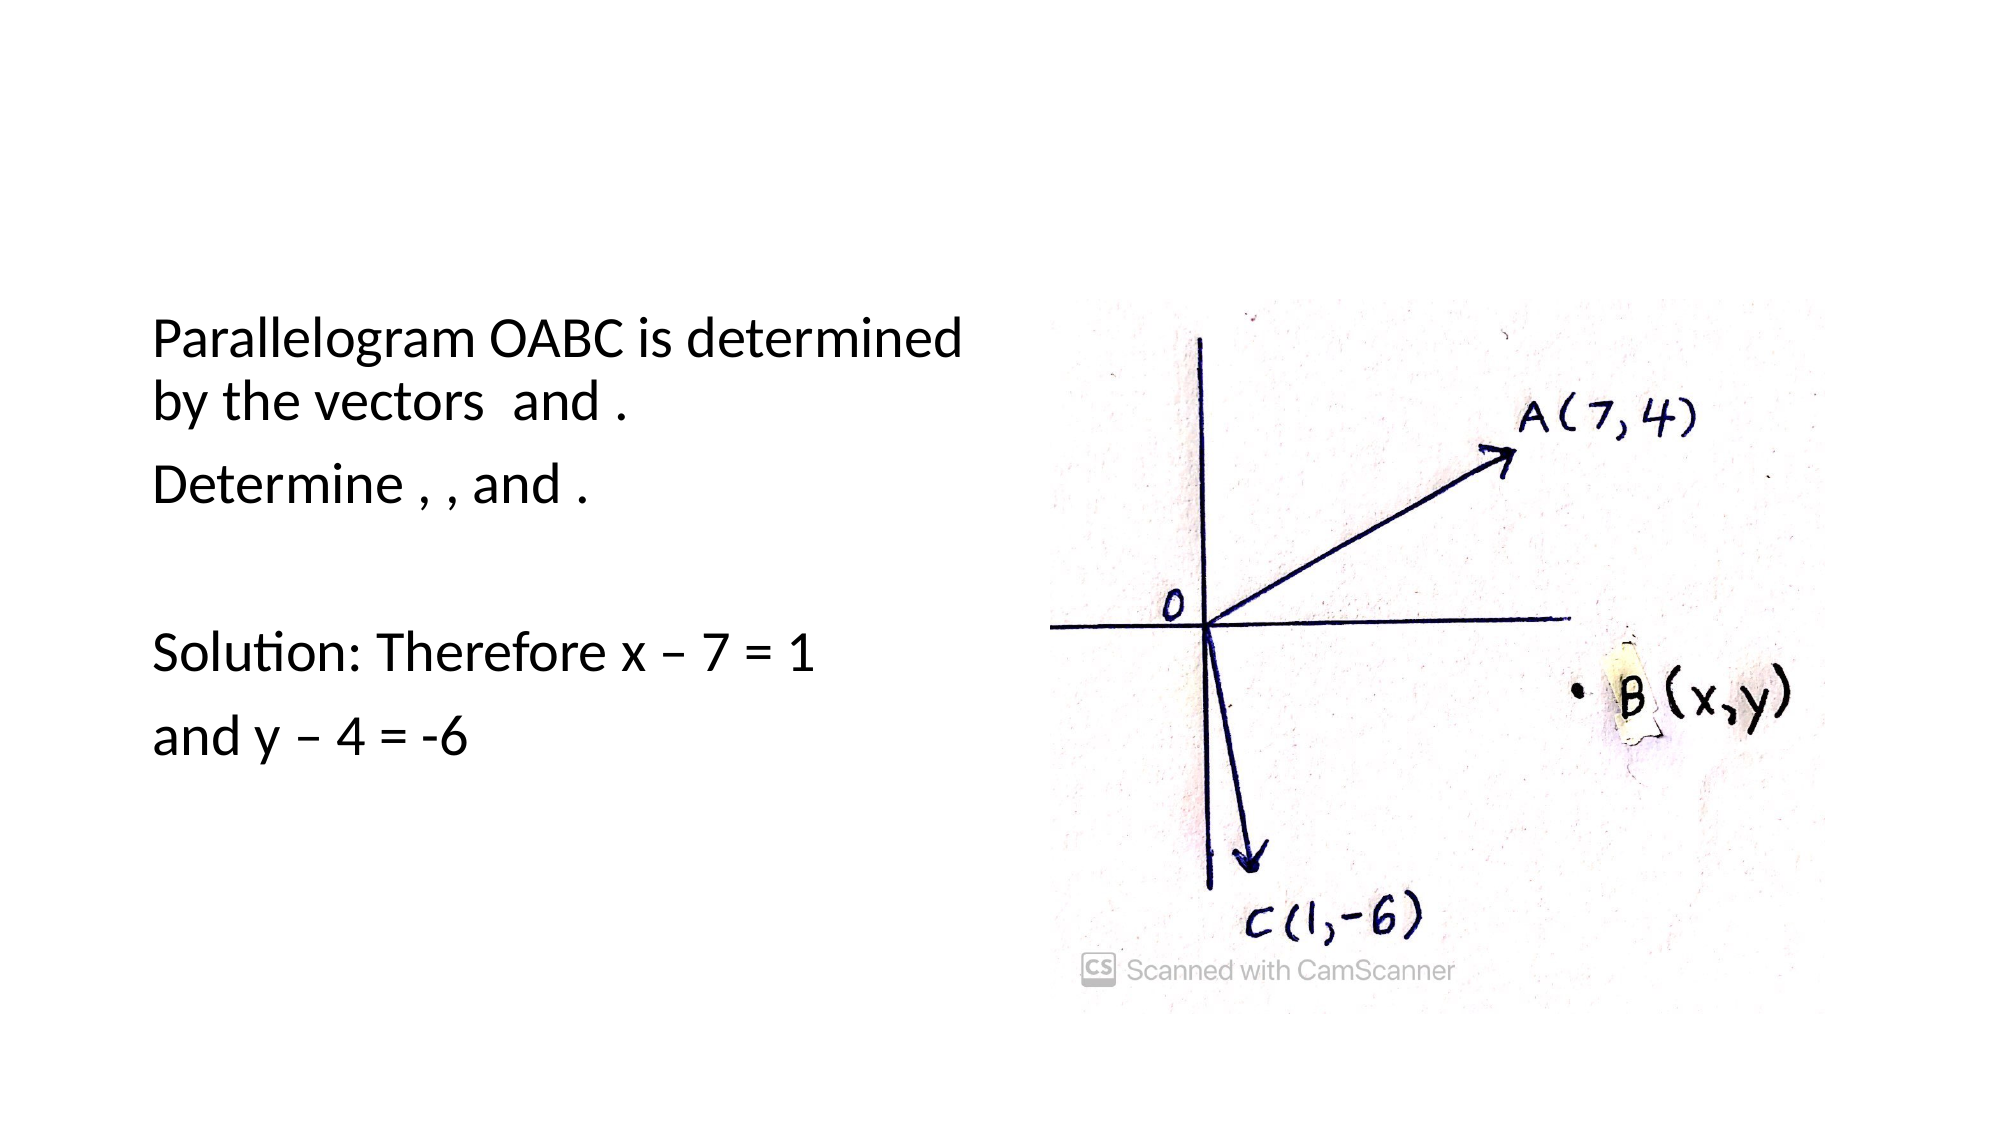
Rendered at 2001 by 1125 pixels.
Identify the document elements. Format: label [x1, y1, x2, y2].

list [1049, 299, 1825, 1014]
